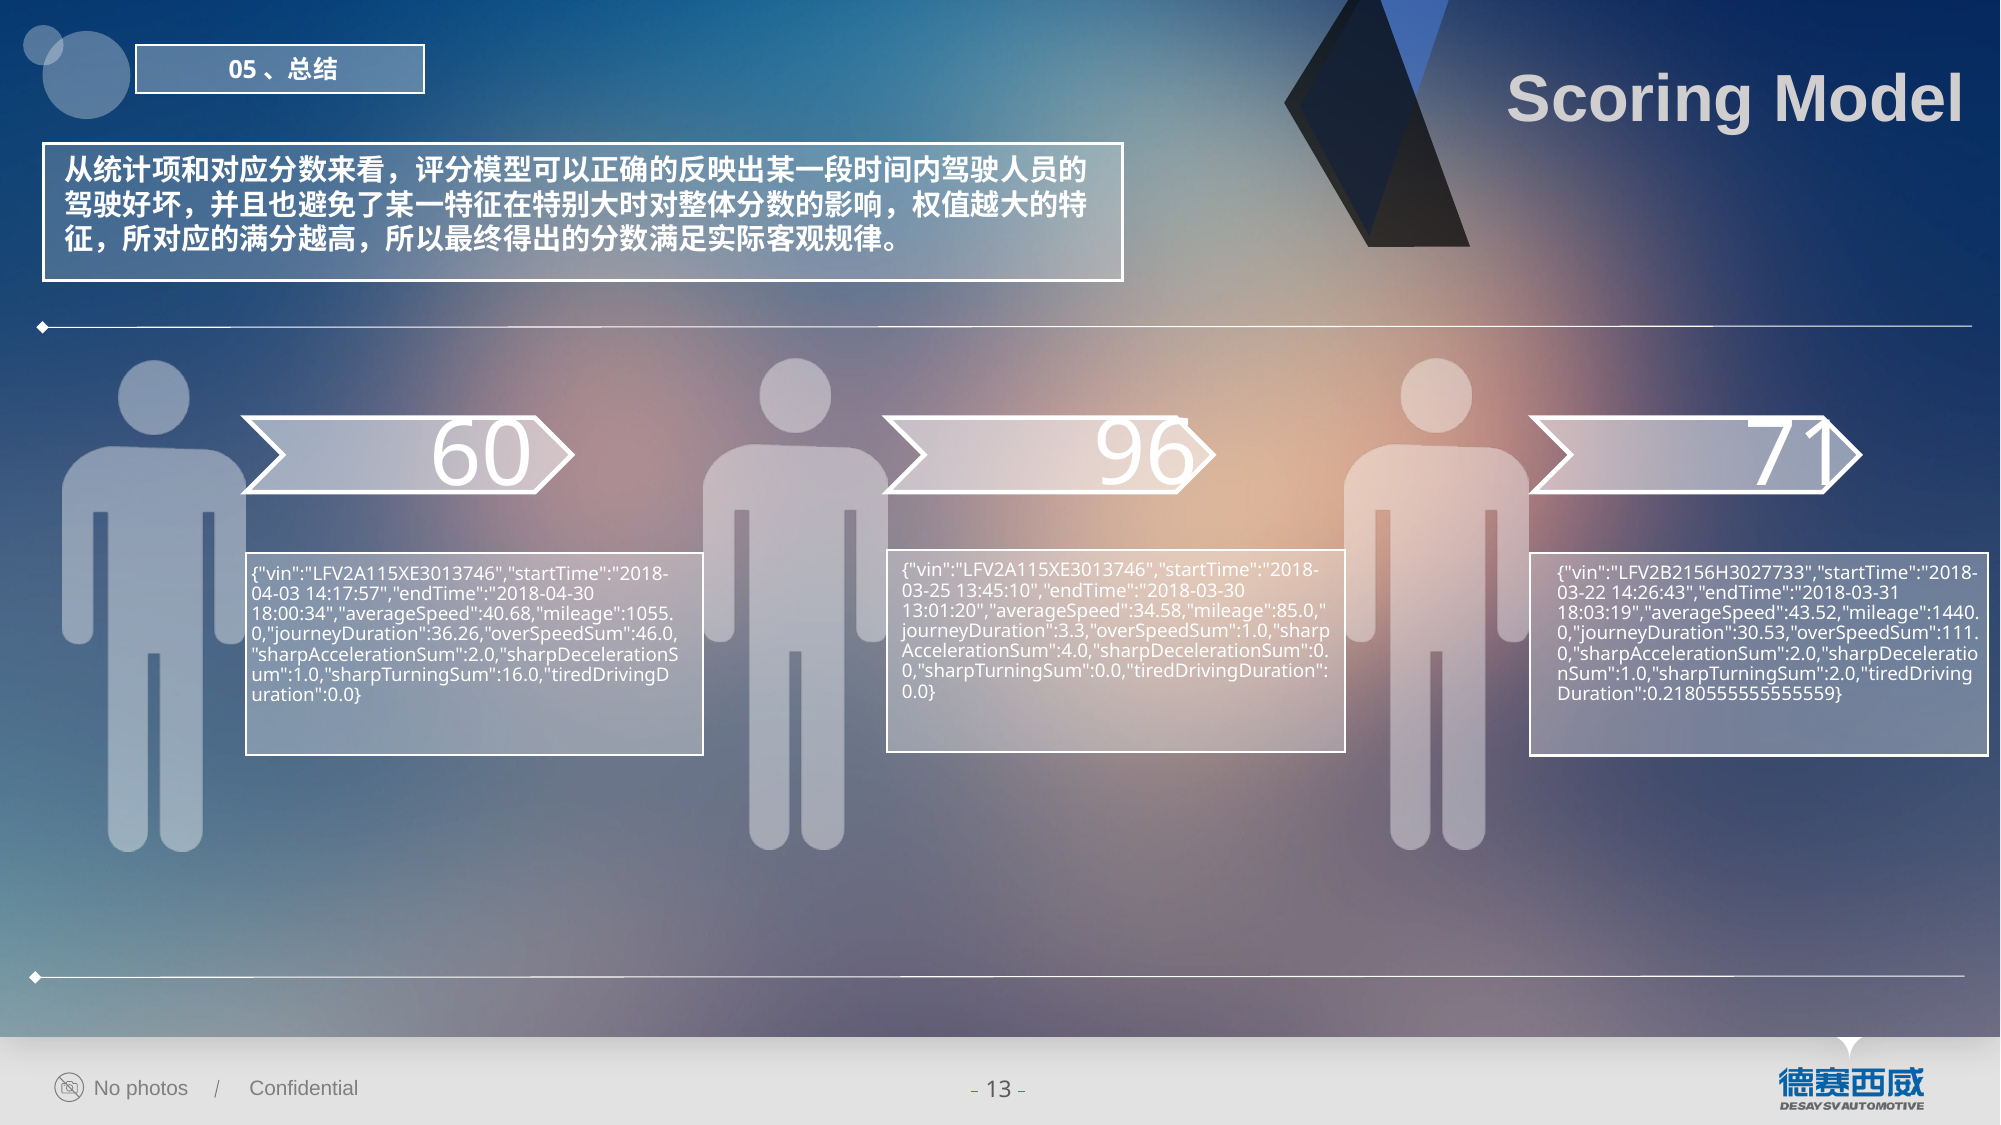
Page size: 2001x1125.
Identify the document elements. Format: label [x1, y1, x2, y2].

text_box [23, 24, 131, 119]
picture [1779, 1067, 1924, 1110]
picture [0, 0, 2000, 1037]
